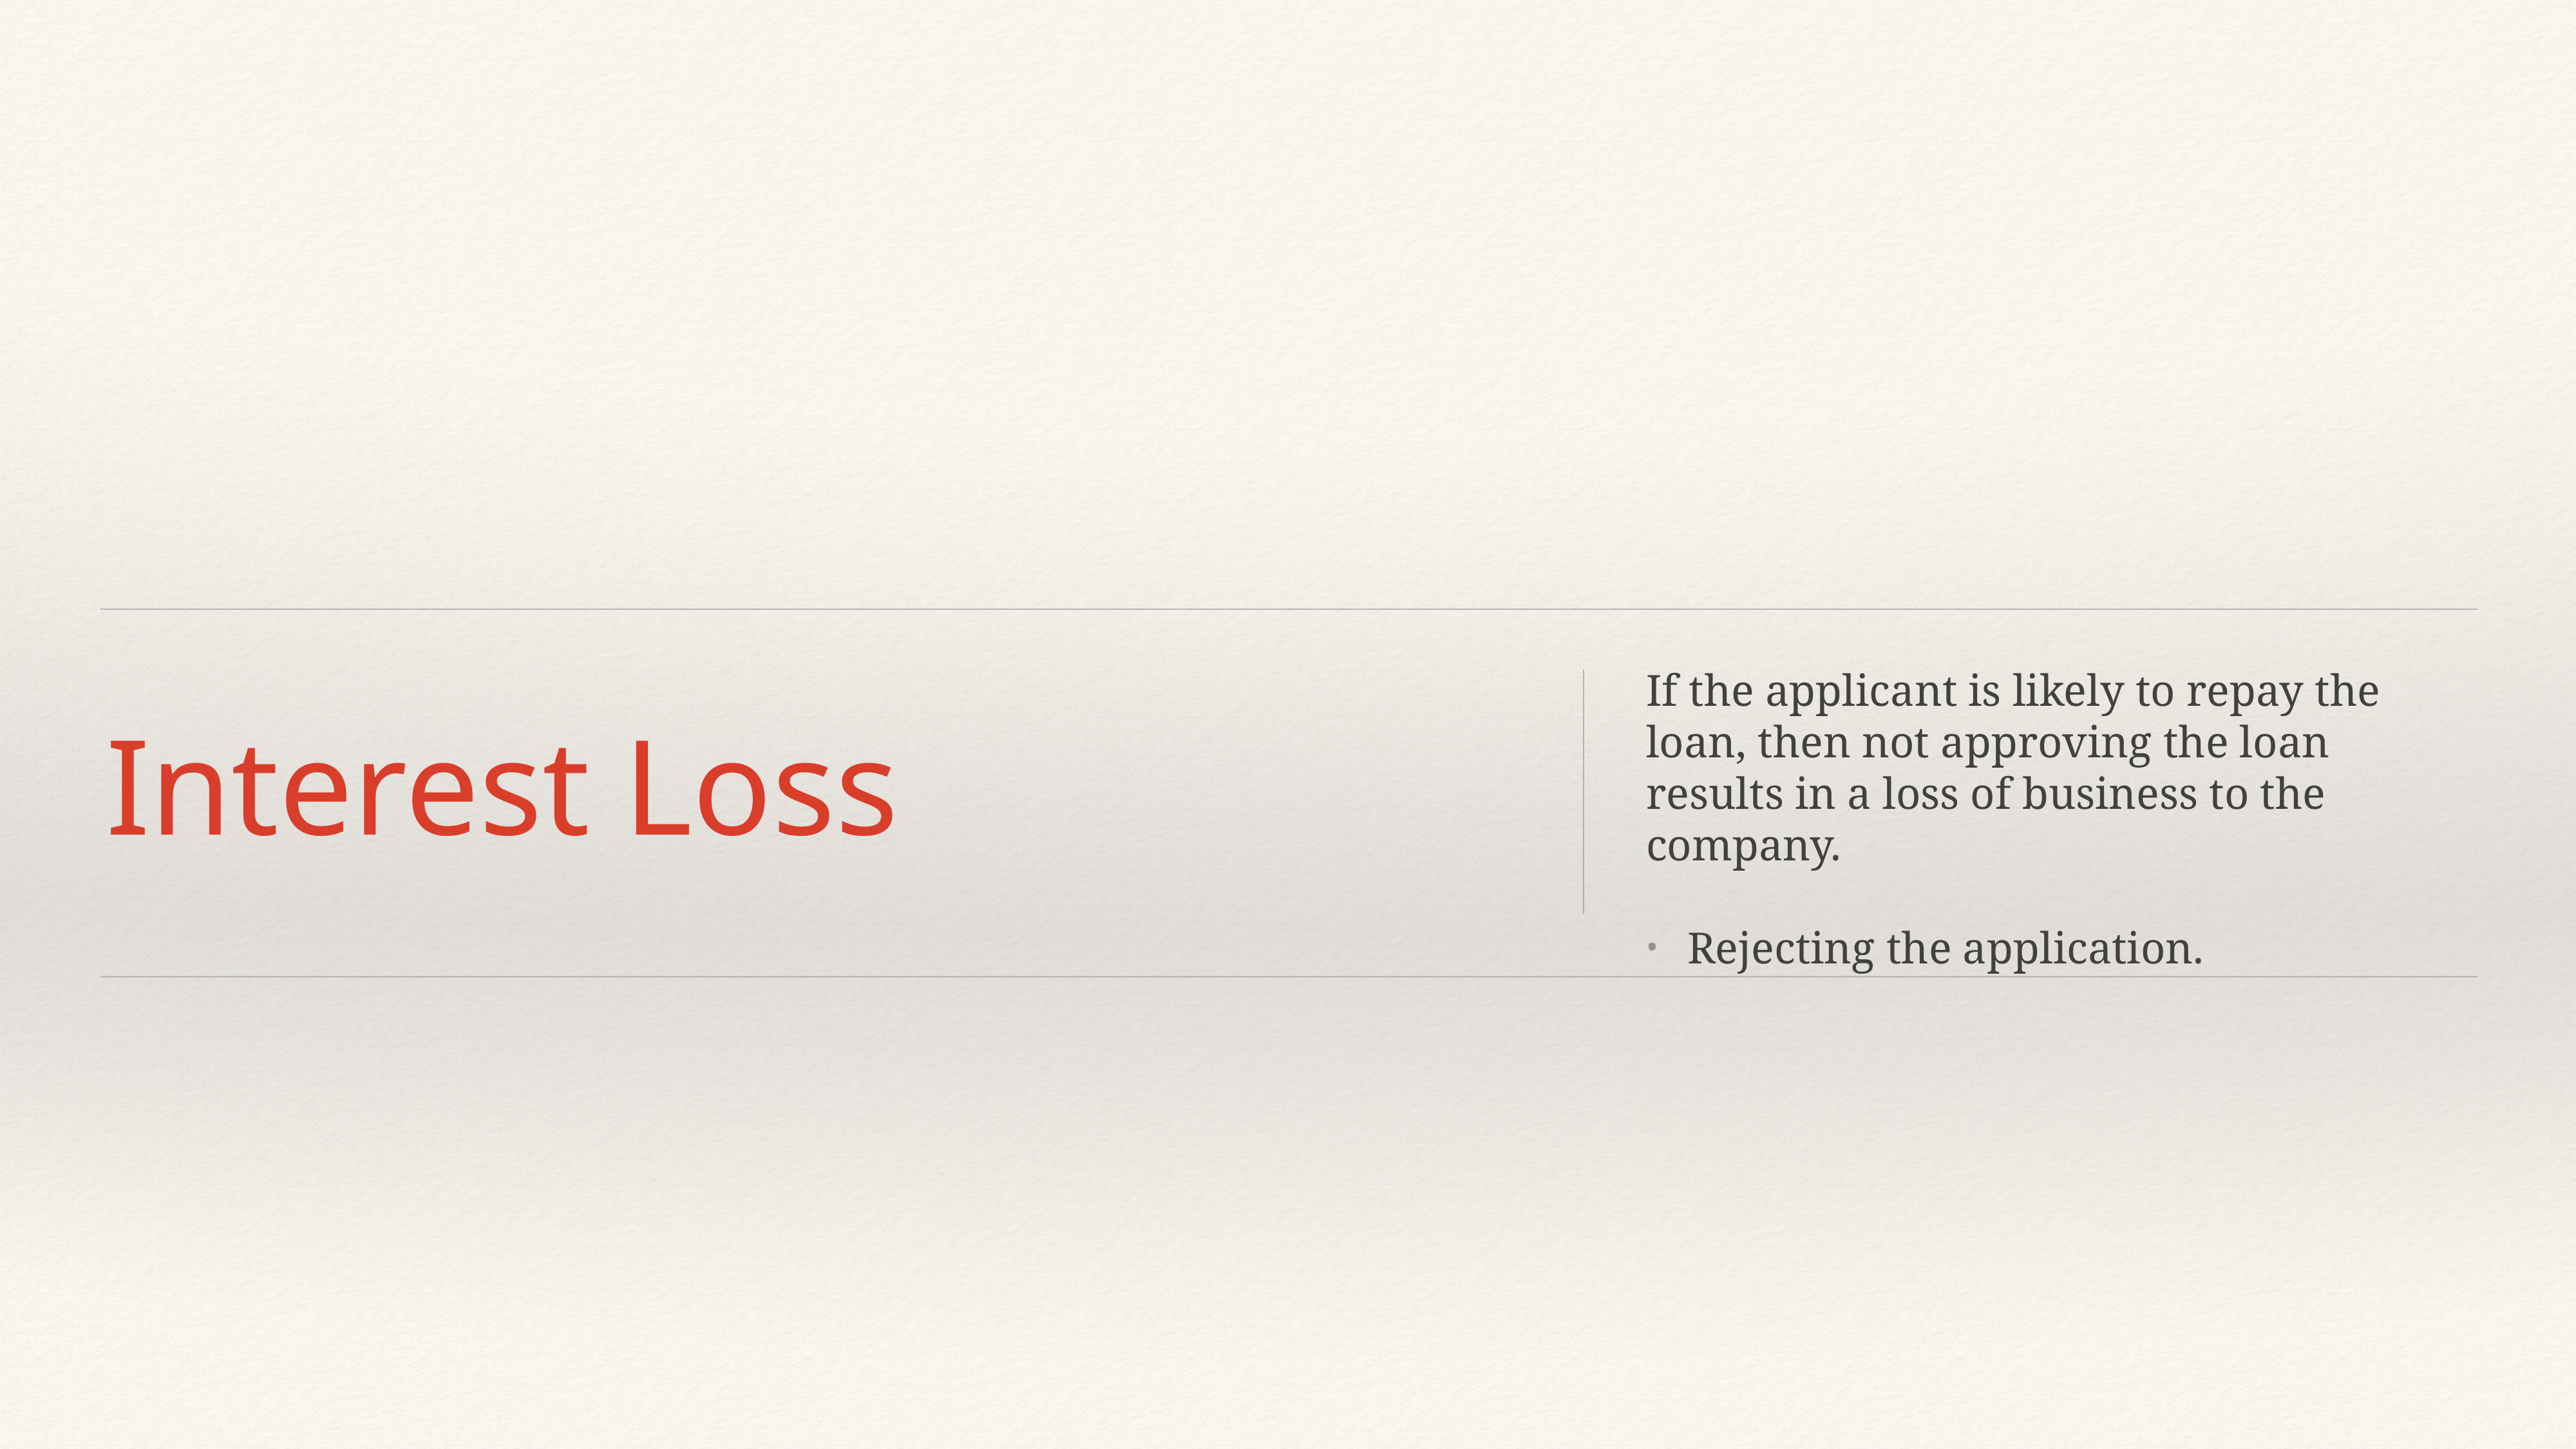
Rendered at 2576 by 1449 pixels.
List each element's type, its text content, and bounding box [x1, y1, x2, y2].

picture [0, 0, 2576, 1449]
subtitle If the applicant is likely to repay the loan, then not approving the loan results in a loss of business to the company. Rejecting the application. [1640, 581, 2481, 1003]
title Interest Loss [100, 615, 1367, 969]
